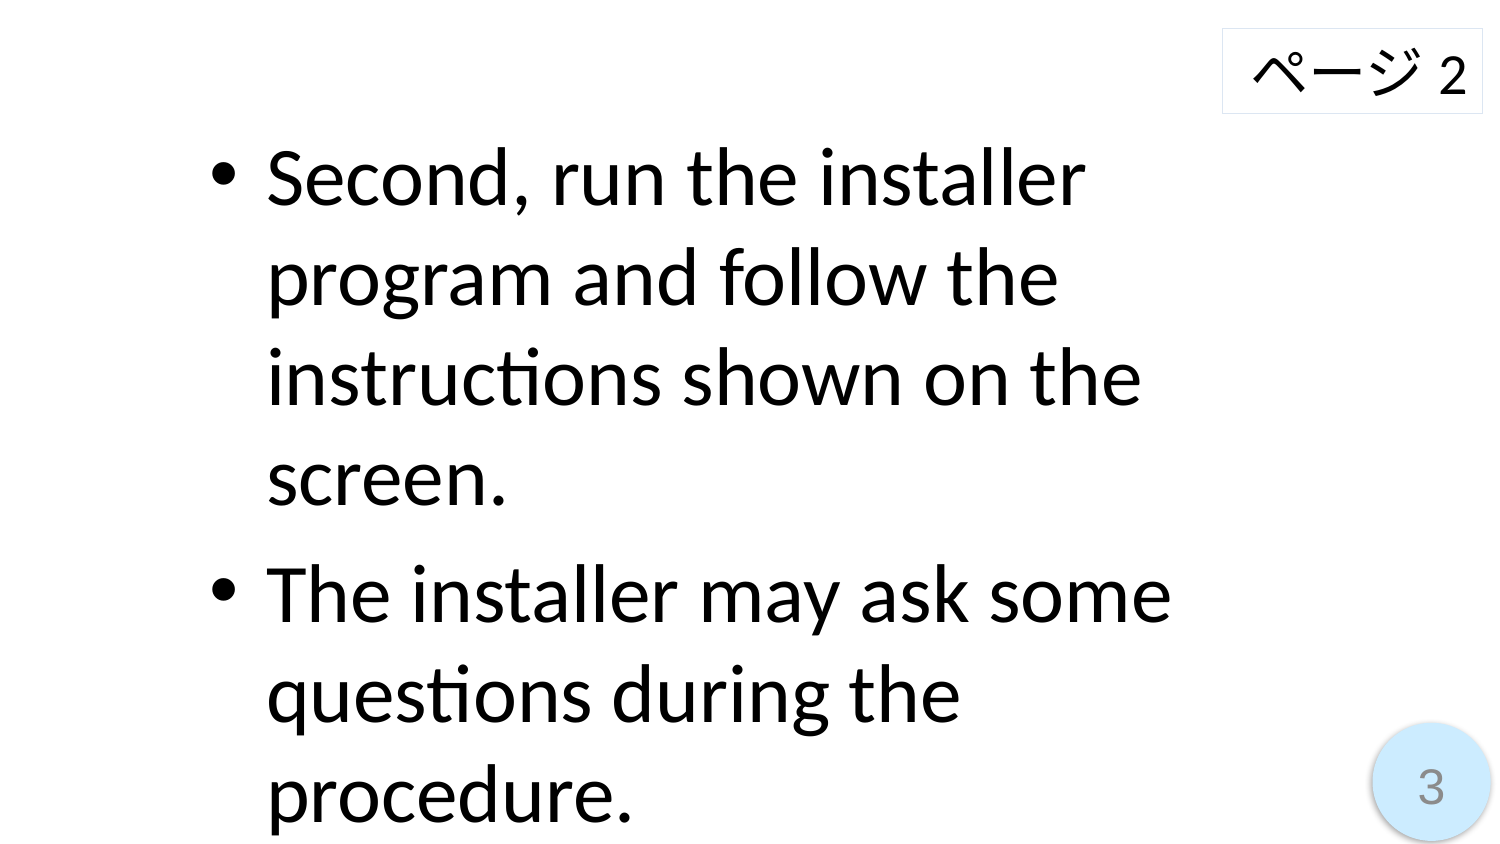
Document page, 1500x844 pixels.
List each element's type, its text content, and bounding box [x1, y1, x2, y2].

slide_number 3 [1372, 762, 1491, 807]
text_box ページ2 [1222, 28, 1483, 114]
list Second, run the installer program and follow the instructions shown on the screen. The installer may ask some questions during the procedure. [194, 114, 1353, 818]
